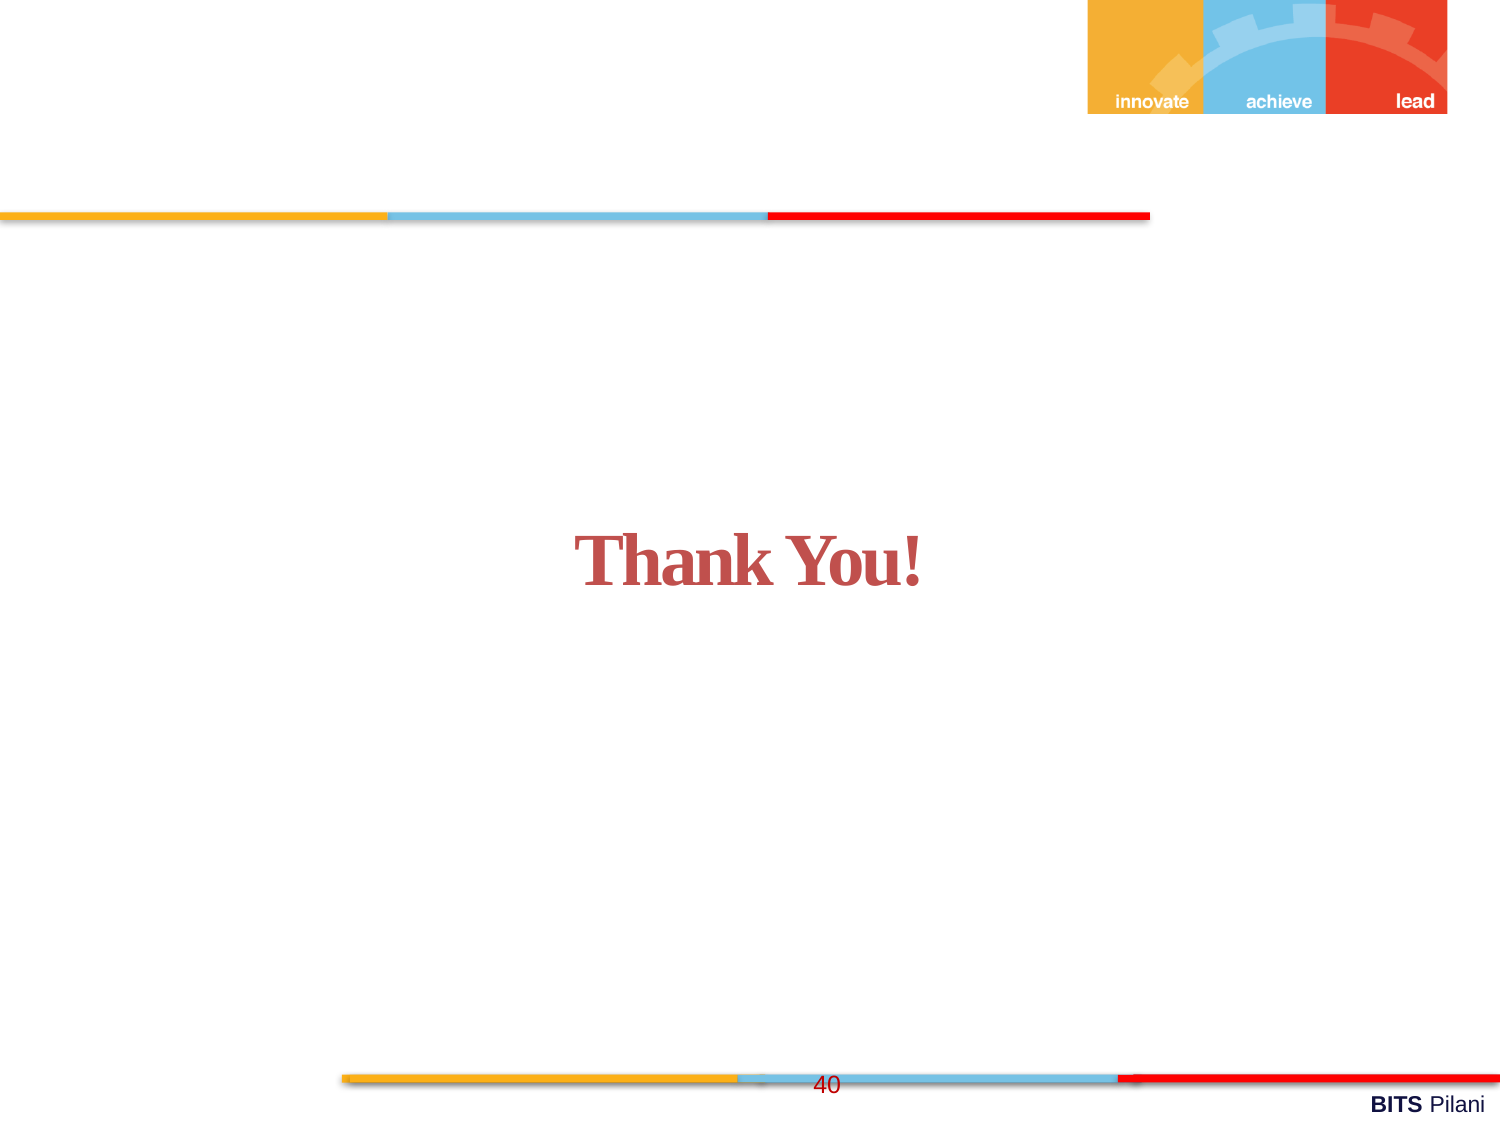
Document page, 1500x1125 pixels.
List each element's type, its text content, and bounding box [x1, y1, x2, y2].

picture [1087, 0, 1448, 114]
list Thank You! [230, 468, 1269, 657]
slide_number 40 [506, 1053, 857, 1114]
